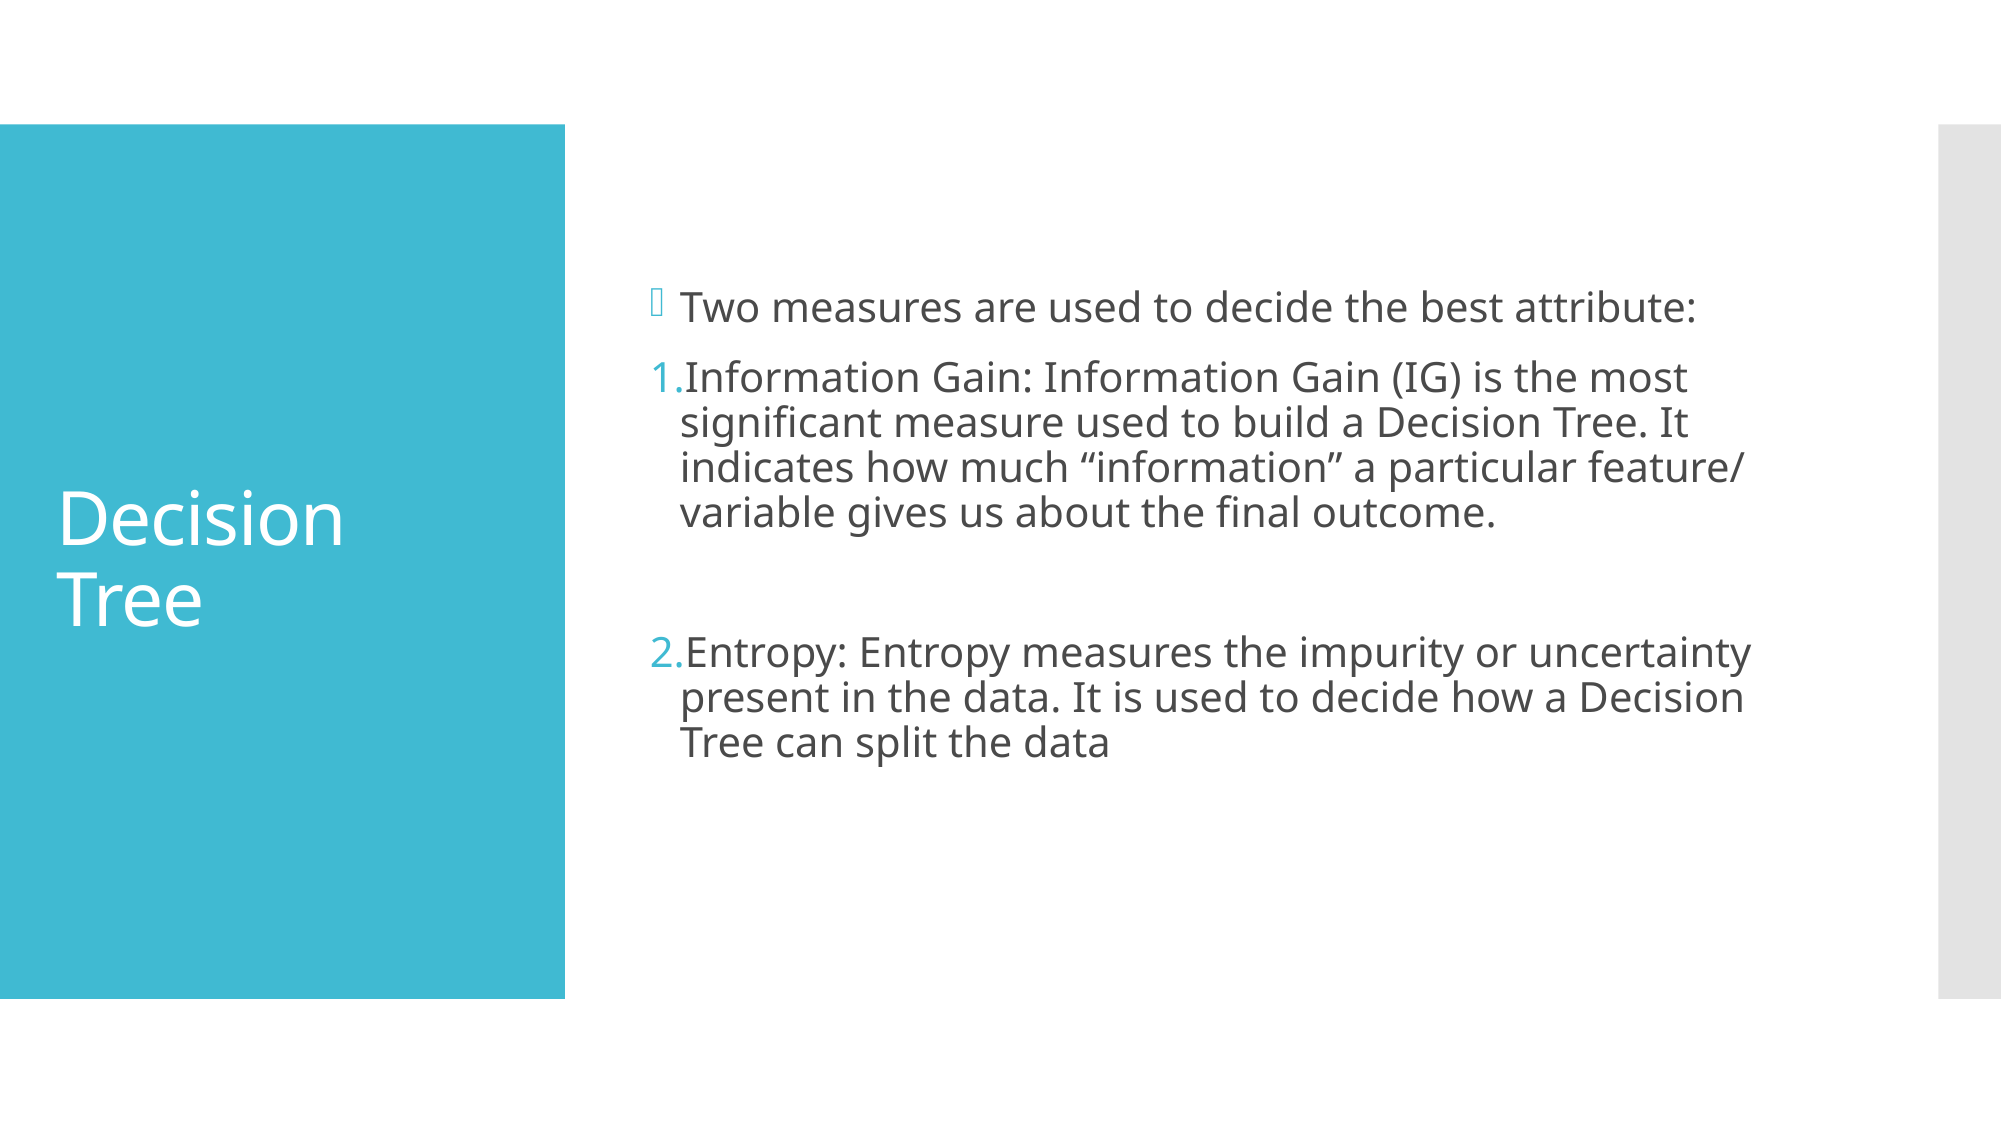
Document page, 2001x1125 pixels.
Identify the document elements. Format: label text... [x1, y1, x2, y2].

list Two measures are used to decide the best attribute: Information Gain: Information Gain (IG) is the most significant measure used to build a Decision Tree. It indicates how much “information” a particular feature/ variable gives us about the final outcome. Entropy: Entropy measures the impurity or uncertainty present in the data. It is used to decide how a Decision Tree can split the data [634, 141, 1835, 982]
title Decision Tree [41, 184, 525, 940]
